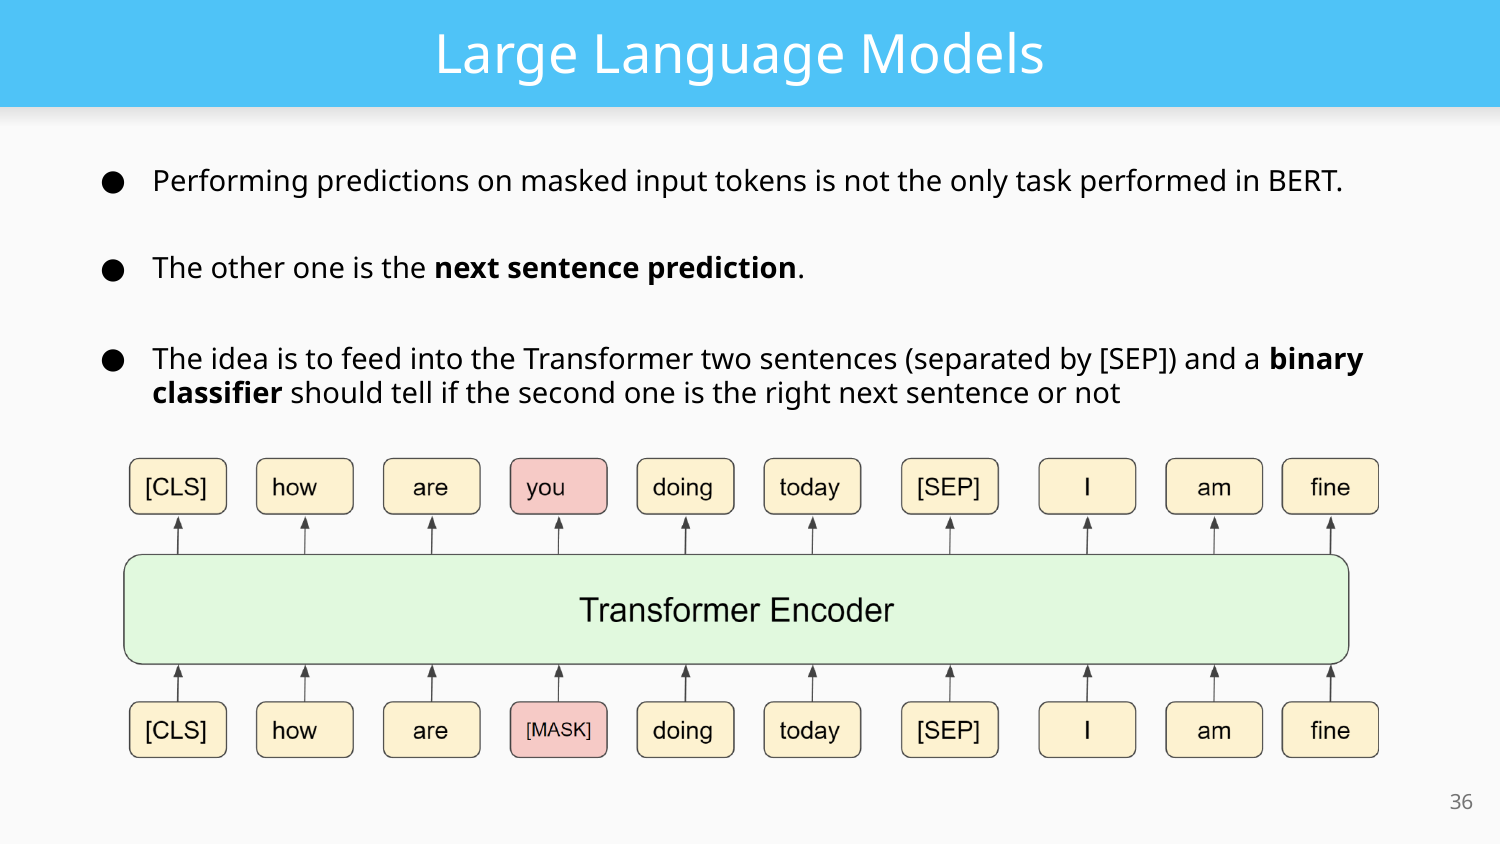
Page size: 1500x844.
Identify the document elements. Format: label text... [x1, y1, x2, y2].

title Large Language Models [16, 2, 1464, 102]
slide_number ‹#› [1398, 770, 1489, 835]
picture [121, 450, 1379, 783]
text_box The idea is to feed into the Transformer two sentences (separated by [SEP]) and a binary classifier should tell if the second one is the right next sentence or not [62, 324, 1399, 425]
text_box Performing predictions on masked input tokens is not the only task performed in BERT. [62, 147, 1454, 213]
text_box The other one is the next sentence prediction. [62, 234, 1454, 300]
